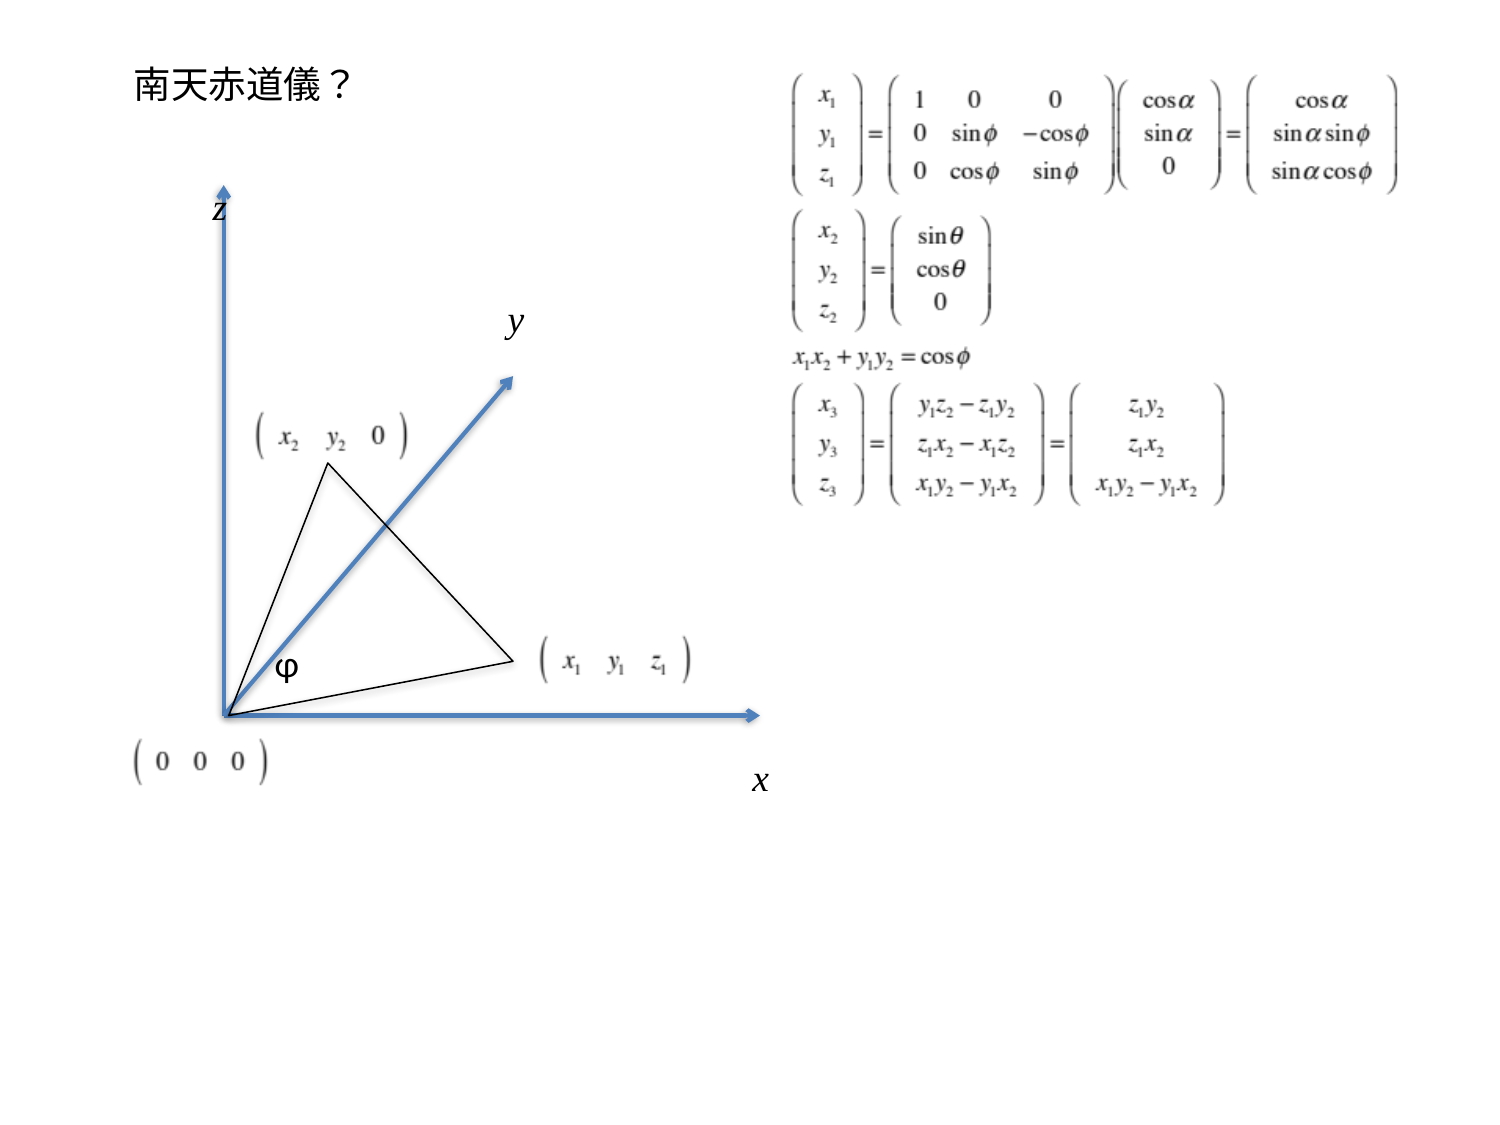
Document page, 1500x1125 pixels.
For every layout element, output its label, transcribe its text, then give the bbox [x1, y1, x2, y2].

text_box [223, 375, 514, 716]
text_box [537, 632, 693, 687]
text_box x [737, 746, 785, 806]
text_box z [197, 175, 243, 236]
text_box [789, 67, 1400, 508]
text_box 南天赤道儀？ [118, 53, 374, 114]
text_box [252, 408, 410, 464]
text_box y [492, 287, 540, 348]
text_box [131, 734, 270, 790]
